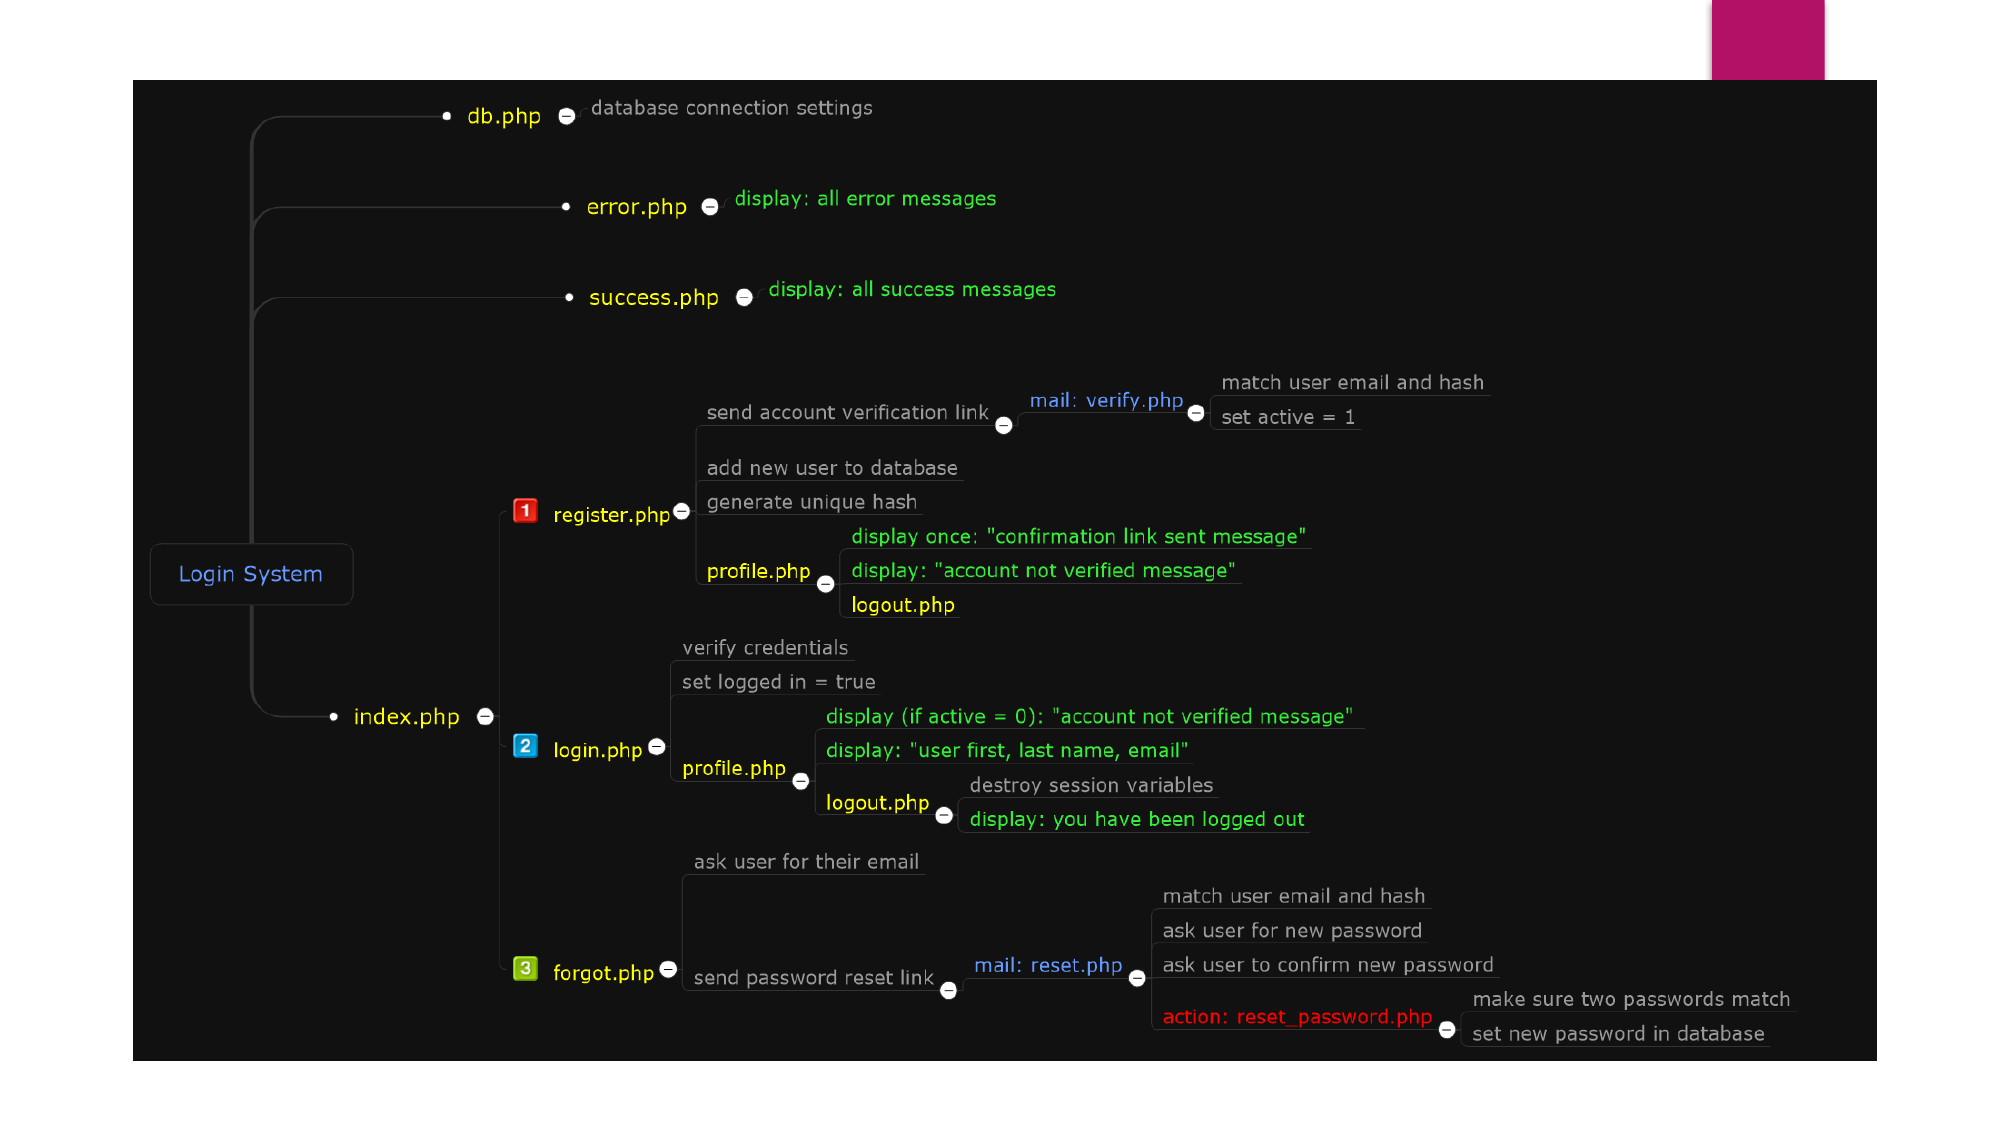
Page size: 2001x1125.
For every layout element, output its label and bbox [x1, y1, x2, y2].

picture [133, 80, 1877, 1061]
